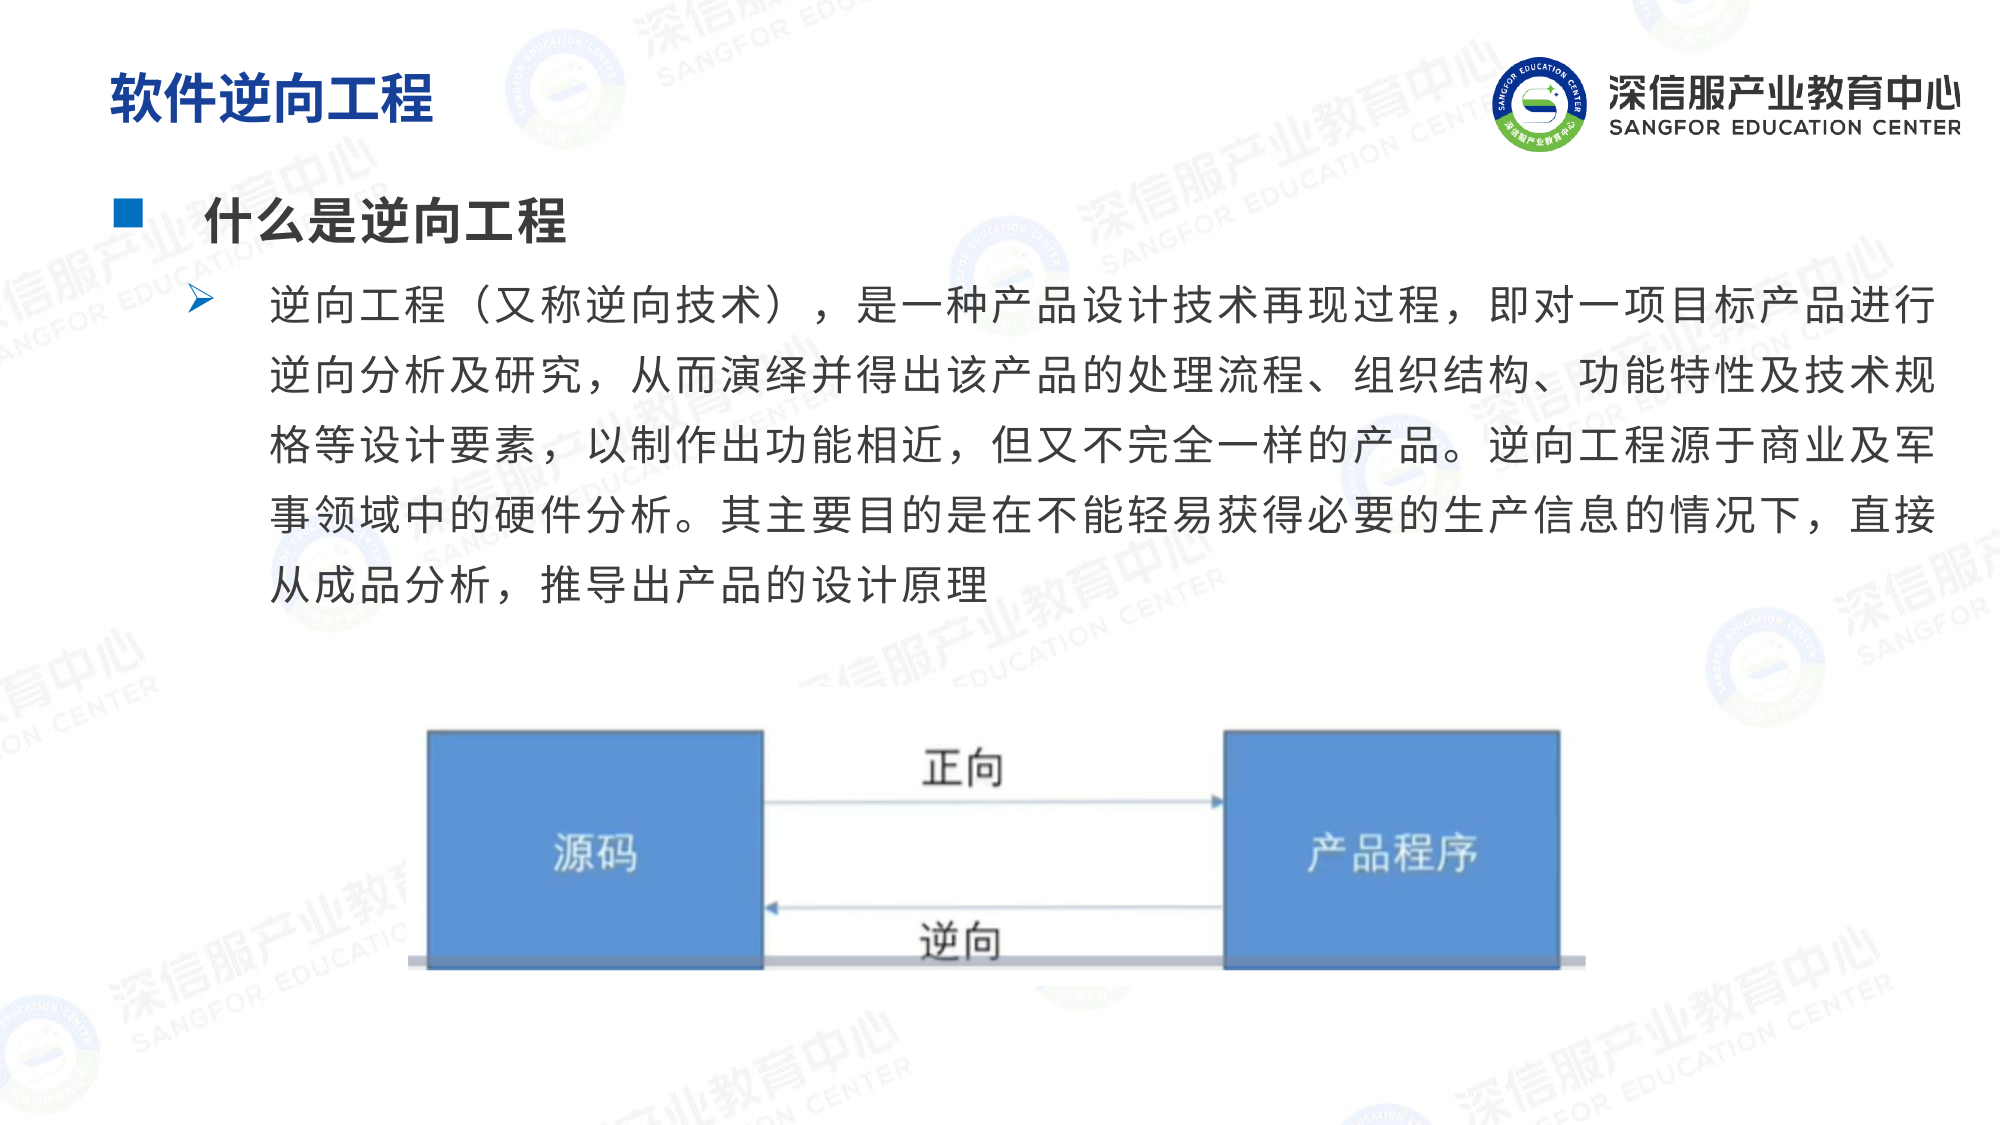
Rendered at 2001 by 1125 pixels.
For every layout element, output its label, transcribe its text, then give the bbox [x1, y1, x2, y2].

title 软件逆向工程 [107, 62, 438, 151]
picture [0, 0, 2000, 1125]
text_box 什么是逆向工程 逆向工程（又称逆向技术），是一种产品设计技术再现过程，即对一项目标产品进行逆向分析及研究，从而演绎并得出该产品的处理流程、组织结构、功能特性及技术规格等设计要素，以制作出功能相近，但又不完全一样的产品。逆向工程源于商业及军事领域中的硬件分析。其主要目的是在不能轻易获得必要的生产信息的情况下，直接从成品分析，推导出产品的设计原理 [107, 151, 1963, 688]
